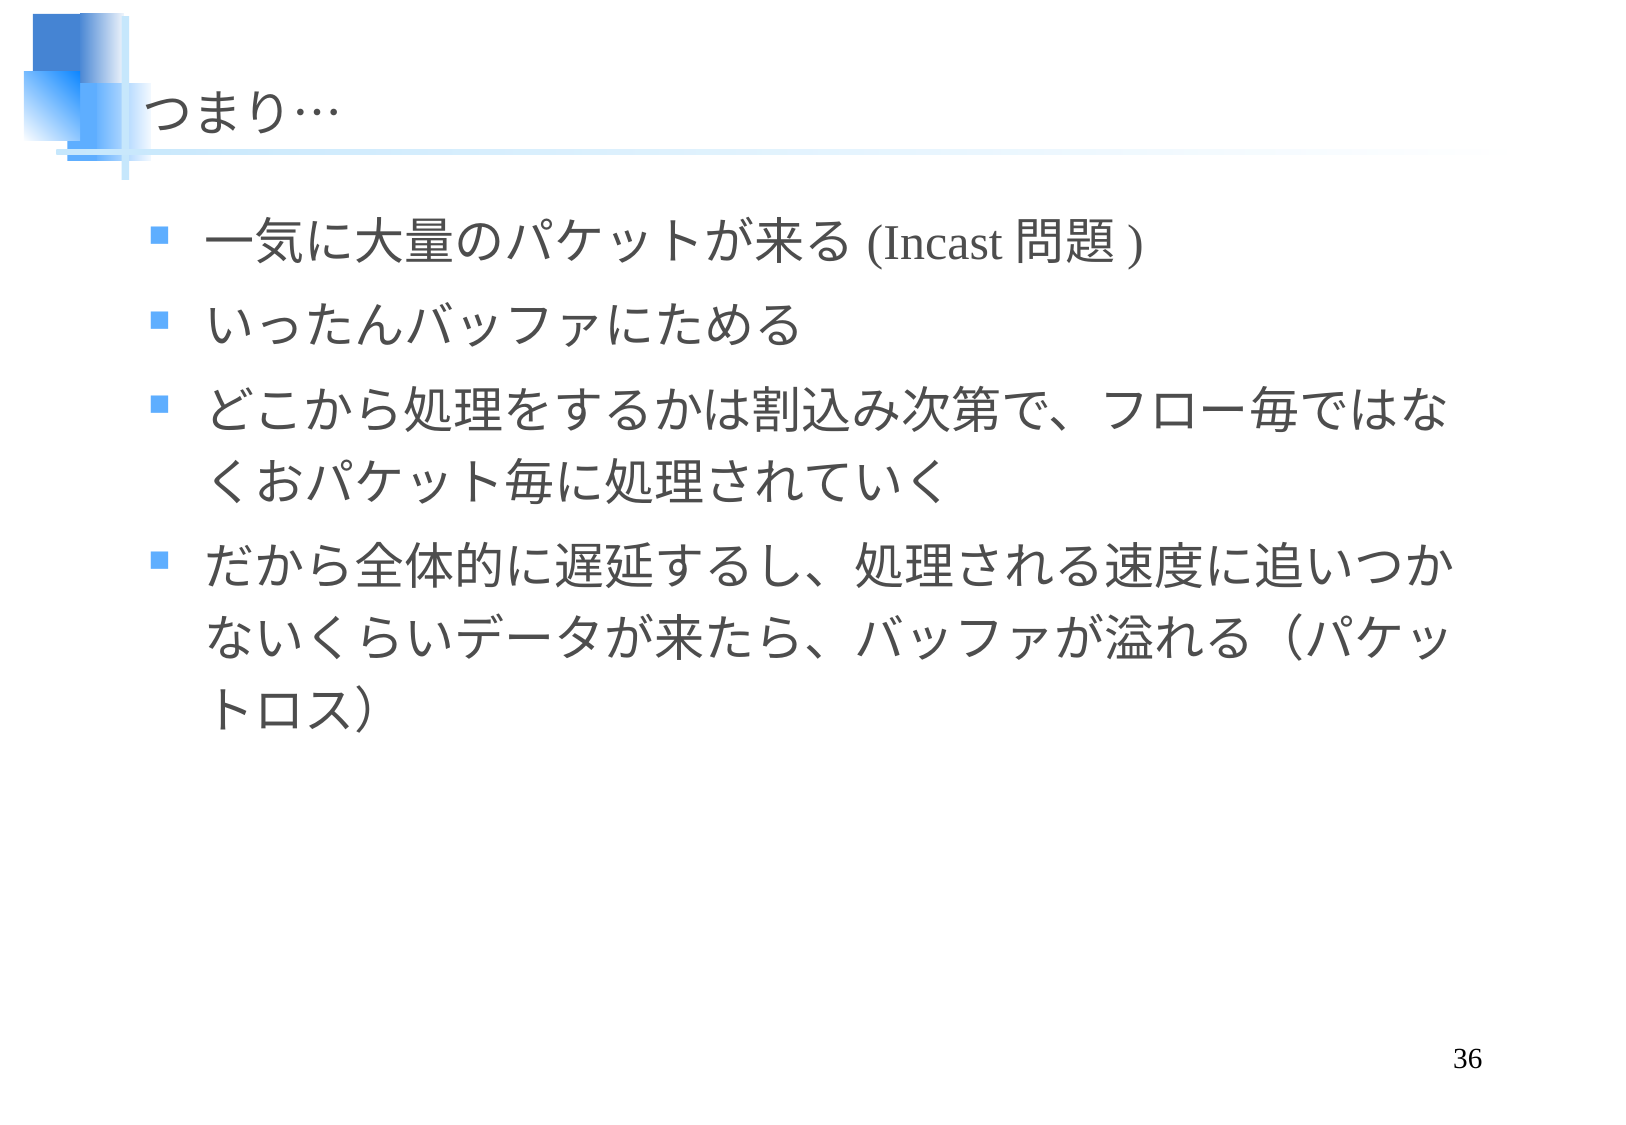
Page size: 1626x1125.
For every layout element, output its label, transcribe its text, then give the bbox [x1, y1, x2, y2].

title つまり… [127, 54, 1522, 149]
list 一気に大量のパケットが来る(Incast問題) いったんバッファにためる どこから処理をするかは割込み次第で、フロー毎ではなくおパケット毎に処理されていく だから全体的に遅延するし、処理される速度に追いつかないくらいデータが来たら、バッファが溢れる（パケットロス） [133, 189, 1492, 988]
slide_number 36 [1159, 1035, 1498, 1083]
